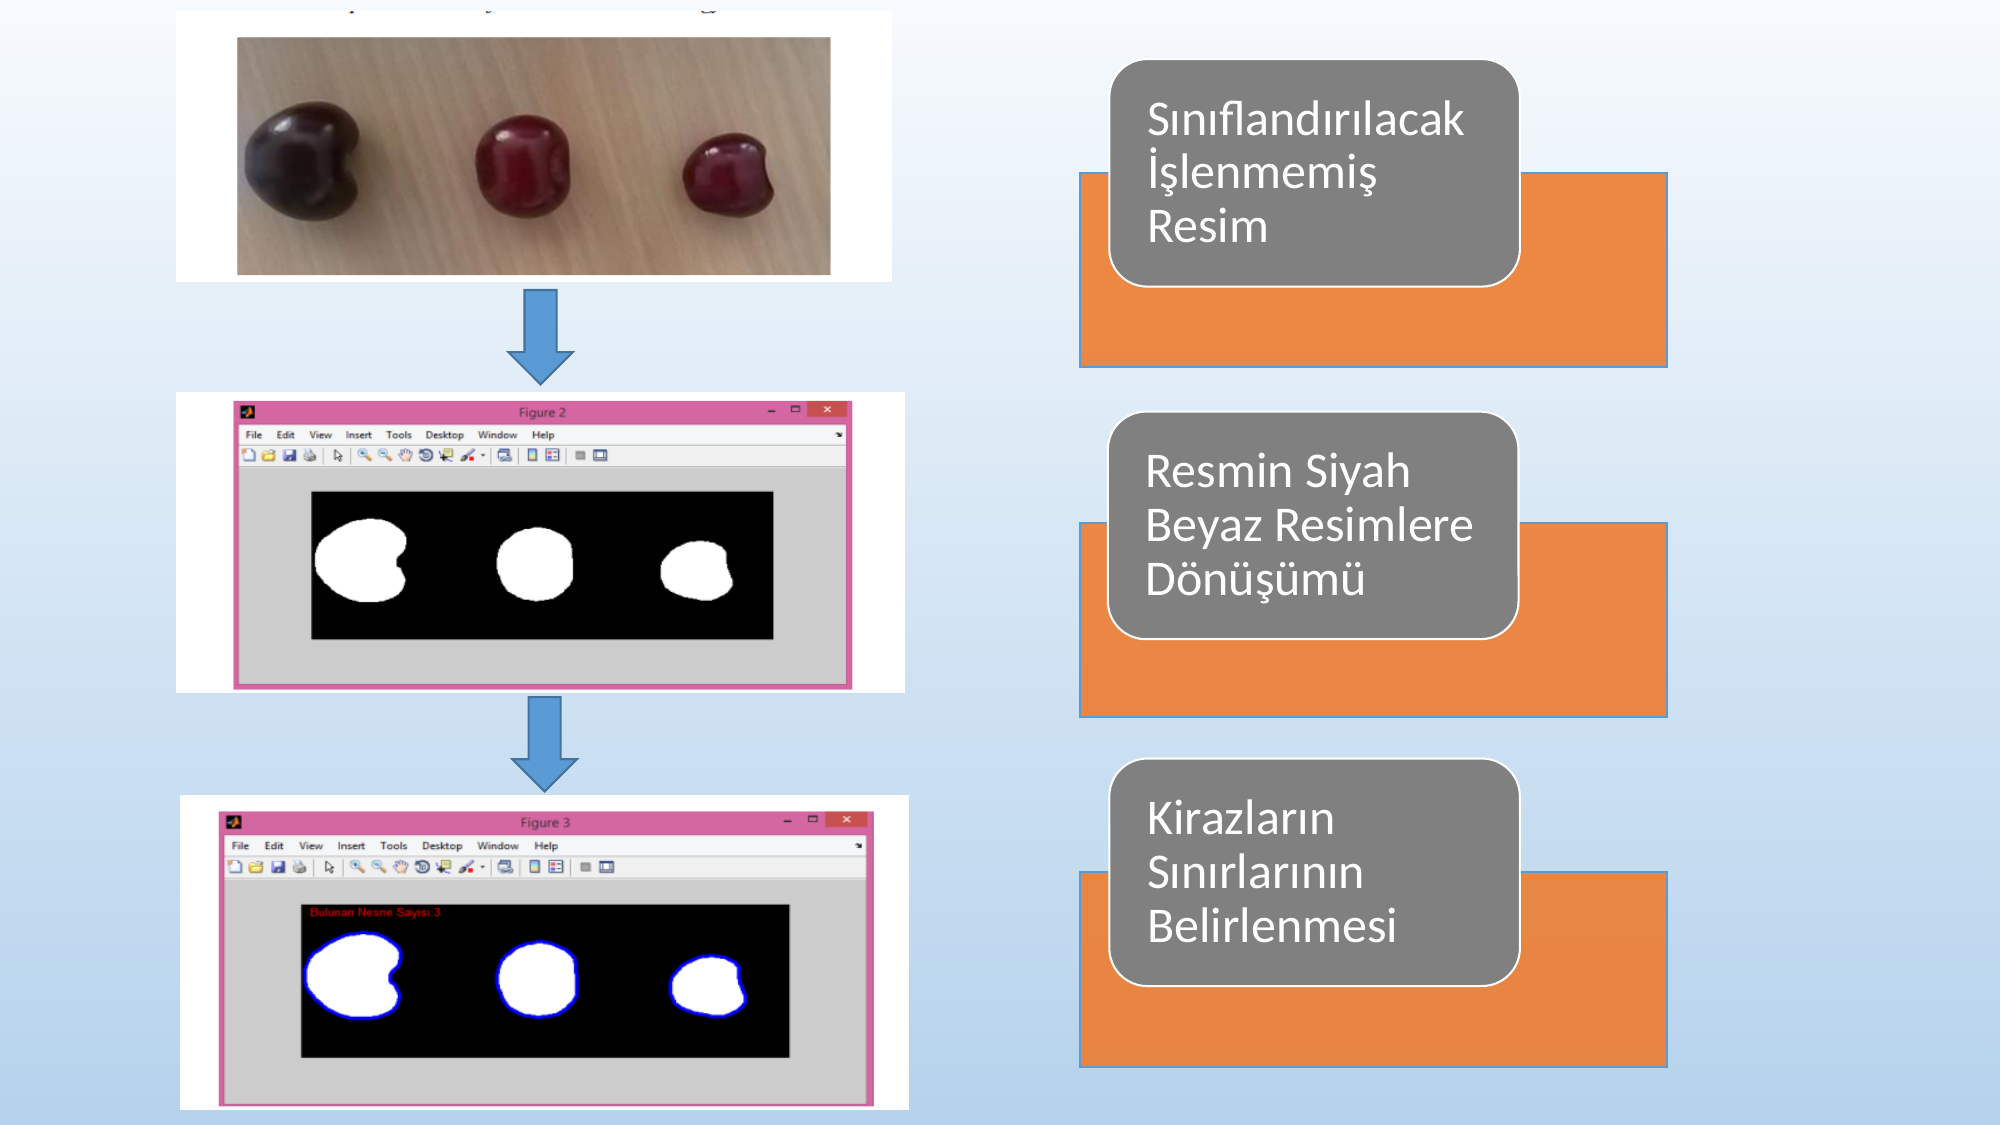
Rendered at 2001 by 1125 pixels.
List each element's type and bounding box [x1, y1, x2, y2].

picture [176, 11, 892, 282]
picture [176, 392, 905, 693]
text_box [509, 696, 580, 793]
text_box [505, 288, 576, 386]
text_box [1079, 57, 1667, 1069]
picture [180, 795, 909, 1110]
